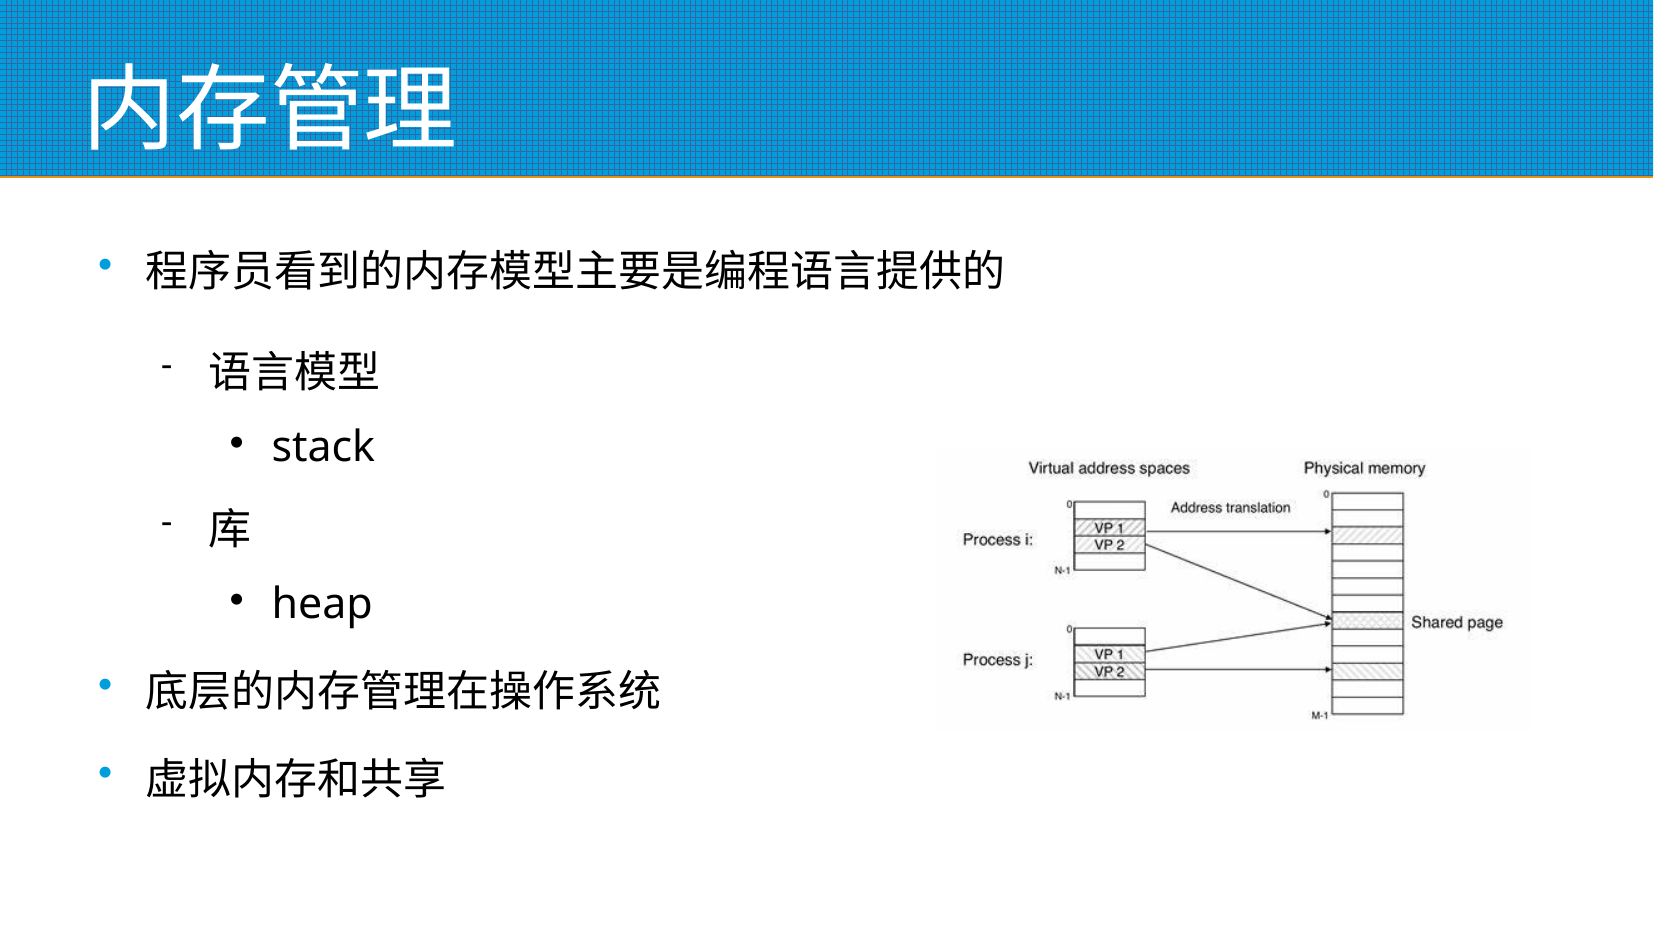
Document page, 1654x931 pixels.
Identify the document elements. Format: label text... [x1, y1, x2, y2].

list 程序员看到的内存模型主要是编程语言提供的 语言模型 stack 库 heap 底层的内存管理在操作系统 虚拟内存和共享 [82, 236, 1563, 810]
title 内存管理 [82, 14, 1571, 170]
picture [937, 449, 1530, 732]
